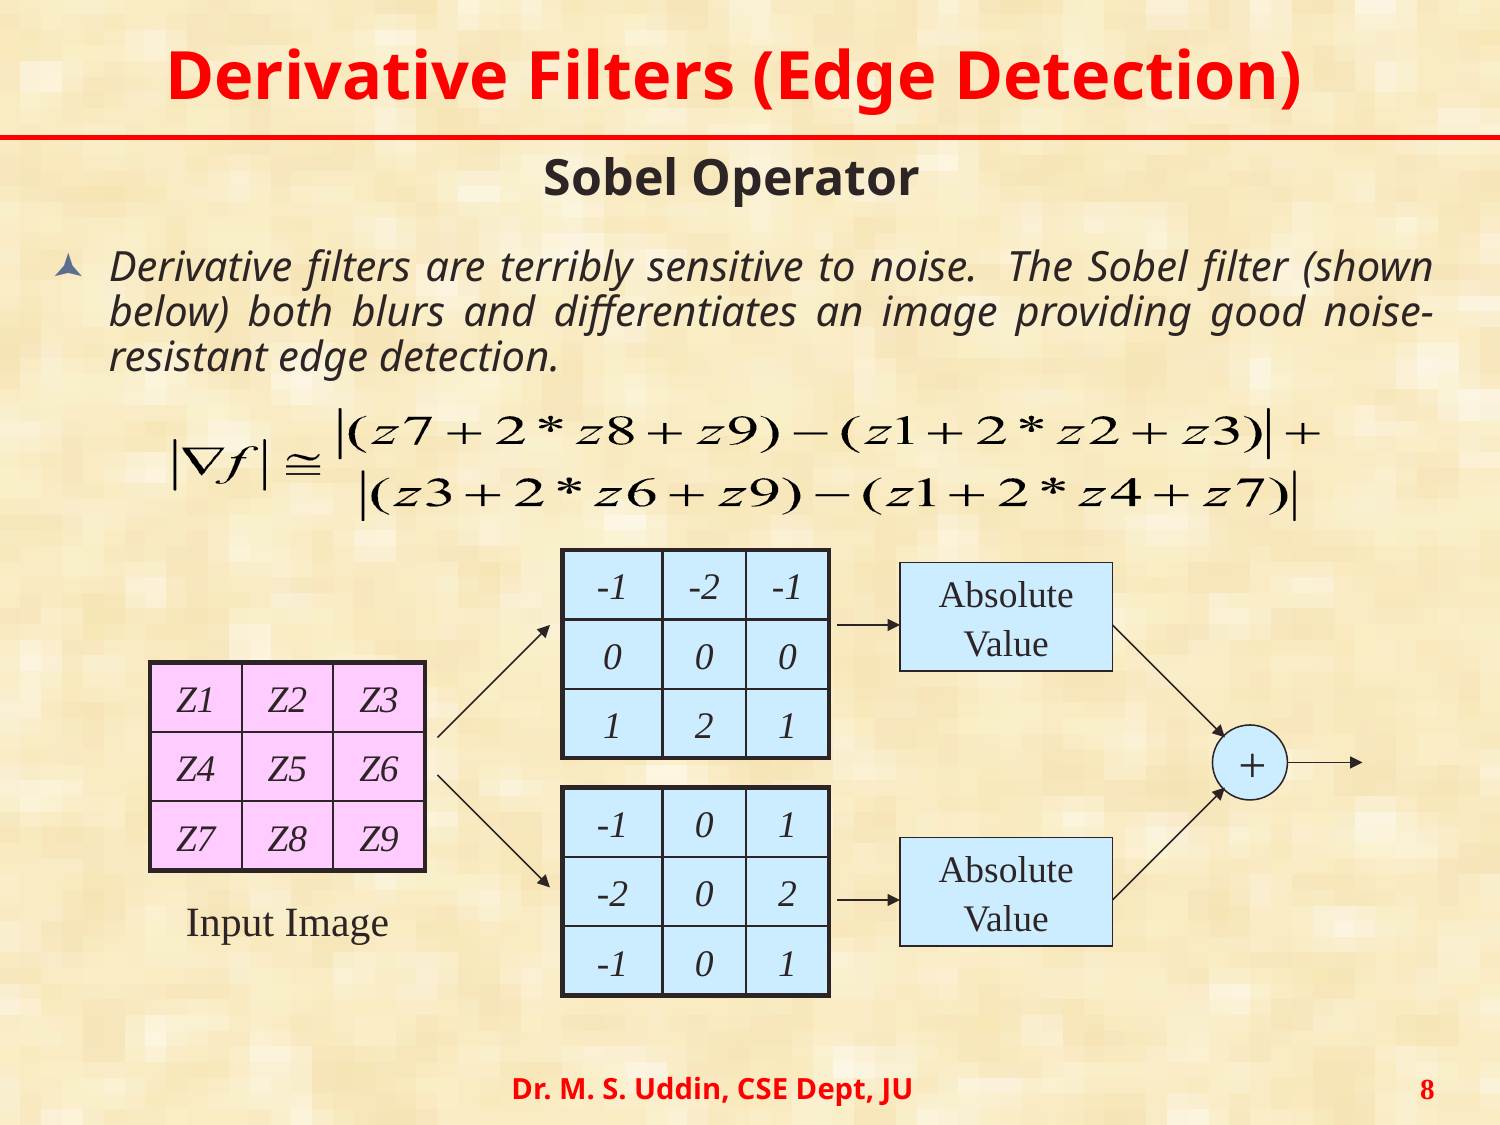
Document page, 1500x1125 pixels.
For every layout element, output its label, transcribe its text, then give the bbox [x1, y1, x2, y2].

text_box Sobel Operator [528, 137, 938, 213]
list Derivative filters are terribly sensitive to noise. The Sobel filter (shown below) both blurs and differentiates an image providing good noise-resistant edge detection. [37, 237, 1450, 400]
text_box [149, 549, 1363, 996]
picture [0, 140, 1500, 1125]
slide_number ‹#› [1200, 1062, 1450, 1125]
picture [0, 0, 1500, 135]
footer Dr. M. S. Uddin, CSE Dept, JU [462, 1062, 963, 1125]
text_box Derivative Filters (Edge Detection) [150, 24, 1341, 120]
